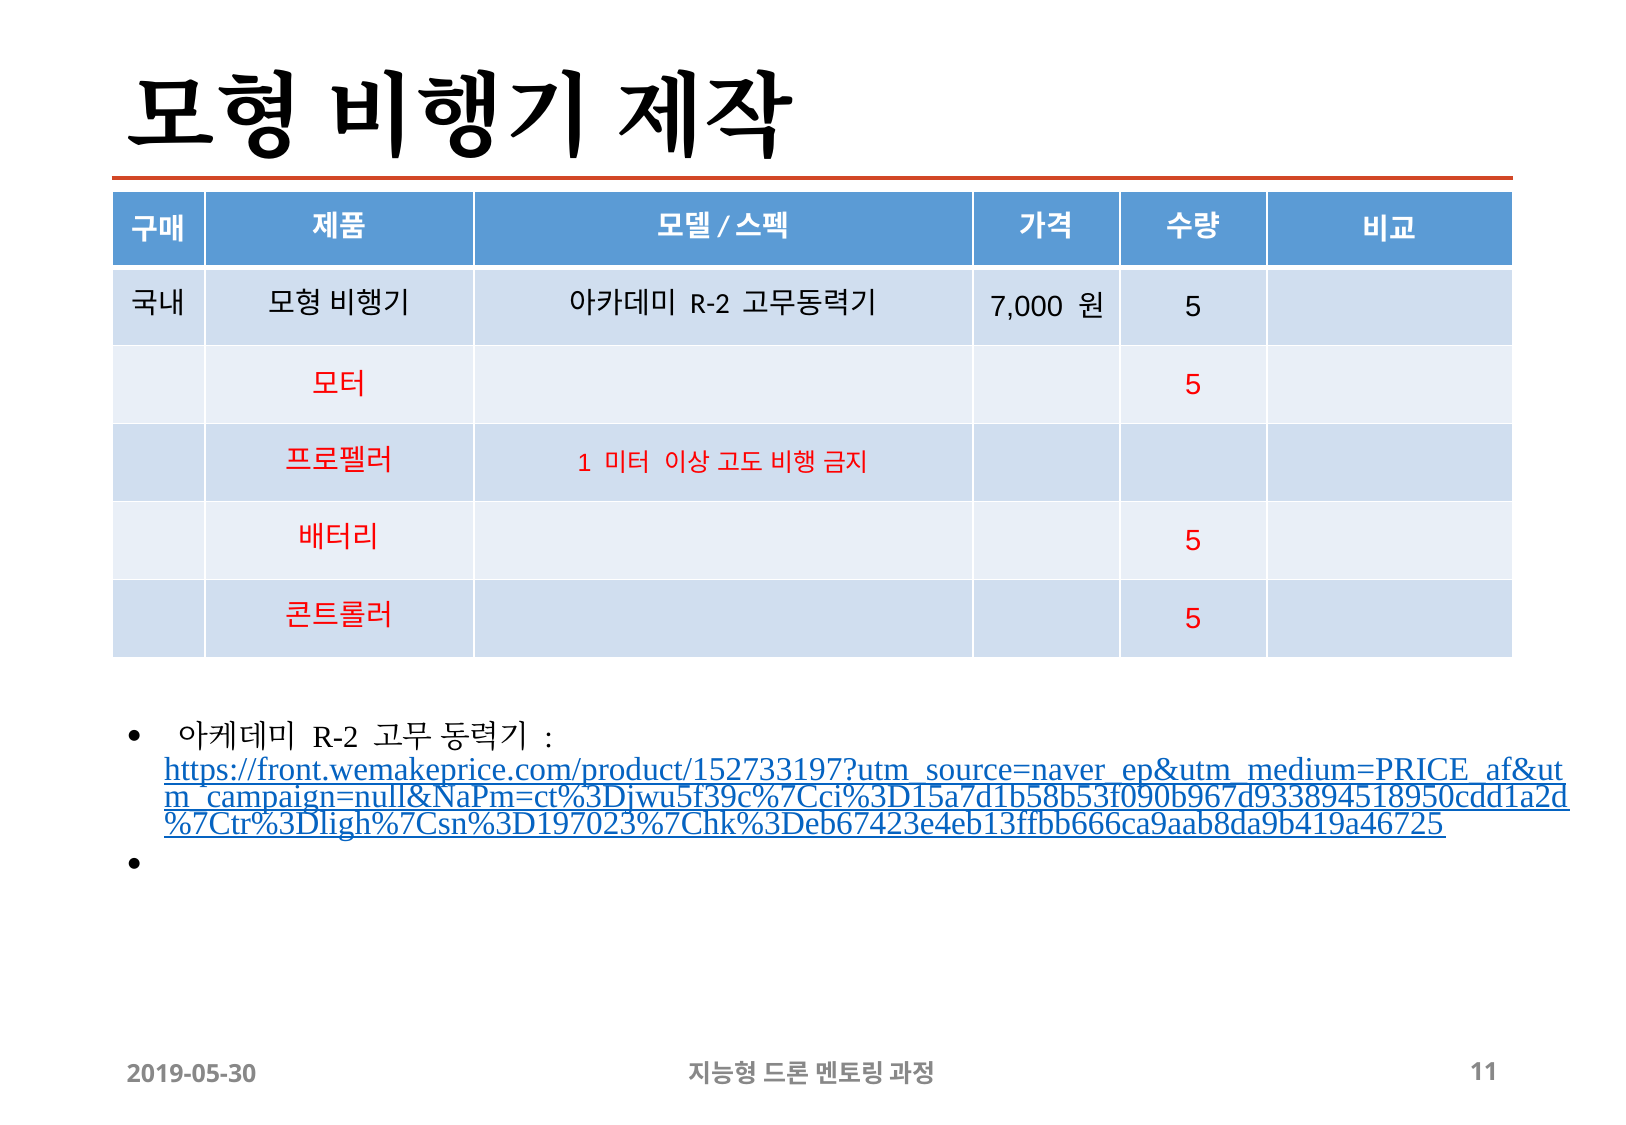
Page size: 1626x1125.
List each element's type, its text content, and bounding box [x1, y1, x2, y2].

table_cell [974, 502, 1119, 579]
table_cell 아카데미 R-2 고무동력기 [475, 270, 972, 345]
table_cell [113, 502, 204, 579]
table_header 가격 [974, 192, 1119, 265]
table_cell [974, 346, 1119, 423]
slide_number 11 [1433, 1043, 1514, 1103]
table_cell [1268, 424, 1512, 501]
table_cell [1268, 580, 1512, 657]
table_header 비교 [1268, 192, 1512, 265]
table_cell 모터 [206, 346, 473, 423]
table_cell 5 [1121, 346, 1266, 423]
table_cell [1268, 502, 1512, 579]
table_cell [475, 502, 972, 579]
table_cell [1268, 346, 1512, 423]
table_cell 콘트롤러 [206, 580, 473, 657]
table_cell [974, 580, 1119, 657]
footer 지능형 드론 멘토링 과정 [538, 1043, 1087, 1103]
table_cell [1121, 424, 1266, 501]
table_header 모델/스펙 [475, 192, 972, 265]
table_cell 5 [1121, 270, 1266, 345]
table_cell 프로펠러 [206, 424, 473, 501]
list 아케데미 R-2 고무 동력기 : https://front.wemakeprice.com/product/152733197?utm_source=naver_ep&utm_medium=PRICE_af&utm_campaign=null&NaPm=ct%3Djwu5f39c%7Cci%3D15a7d1b58b53f090b967d933894518950cdd1a2d%7Ctr%3Dligh%7Csn%3D197023%7Chk%3Deb67423e4eb13ffbb666ca9aab8da9b419a46725 [111, 715, 1596, 1043]
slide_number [111, 1043, 303, 1103]
table_cell 1 미터 이상 고도 비행 금지 [475, 424, 972, 501]
table_cell 배터리 [206, 502, 473, 579]
table_cell 5 [1121, 580, 1266, 657]
table_cell [475, 346, 972, 423]
table_header 구매 [113, 192, 204, 265]
table_cell [113, 580, 204, 657]
table_cell [1268, 270, 1512, 345]
table_cell 모형 비행기 [206, 270, 473, 345]
table_header 제품 [206, 192, 473, 265]
table_cell 7,000 원 [974, 270, 1119, 345]
title 모형 비행기 제작 [111, 59, 1514, 179]
table_cell [475, 580, 972, 657]
table_cell [113, 346, 204, 423]
table_cell [113, 424, 204, 501]
table_cell 5 [1121, 502, 1266, 579]
table_cell 국내 [113, 270, 204, 345]
table_header 수량 [1121, 192, 1266, 265]
table_cell [974, 424, 1119, 501]
